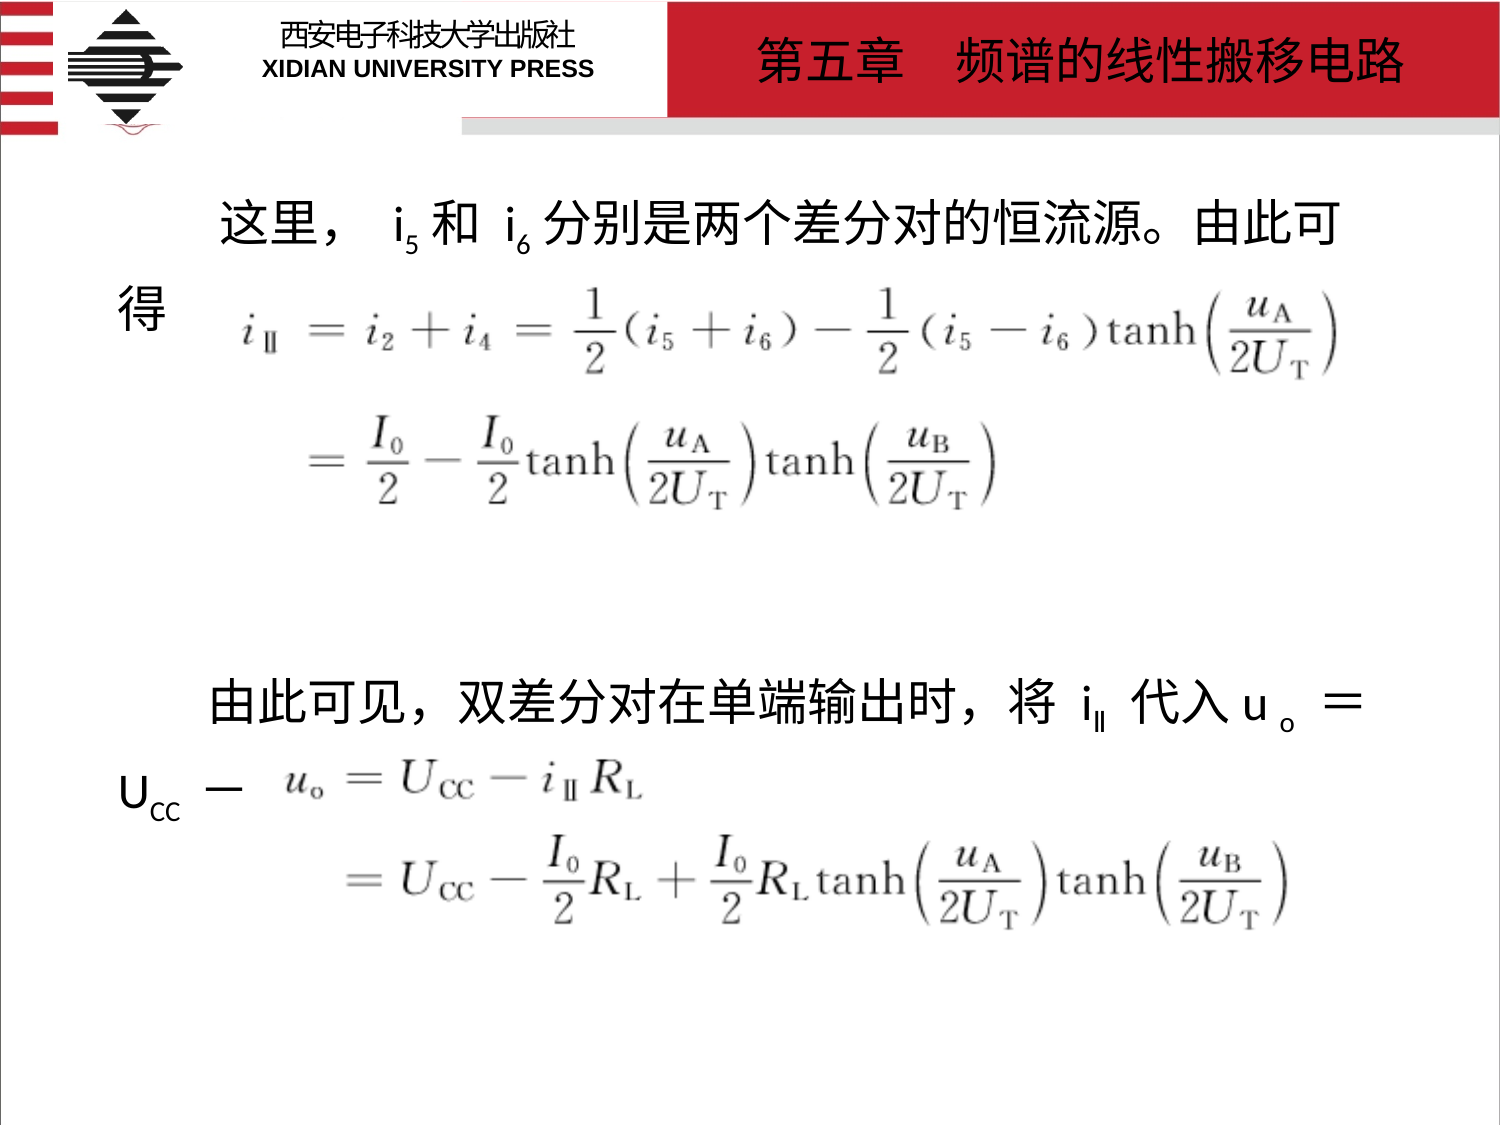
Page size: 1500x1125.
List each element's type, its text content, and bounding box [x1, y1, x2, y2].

picture [0, 1, 1500, 1125]
title 这里， i5和 i6分别是两个差分对的恒流源。由此可得 由此可见，双差分对在单端输出时，将 iⅡ 代入u o ＝UCC － iⅡ RL中，可得 [103, 163, 1397, 1019]
